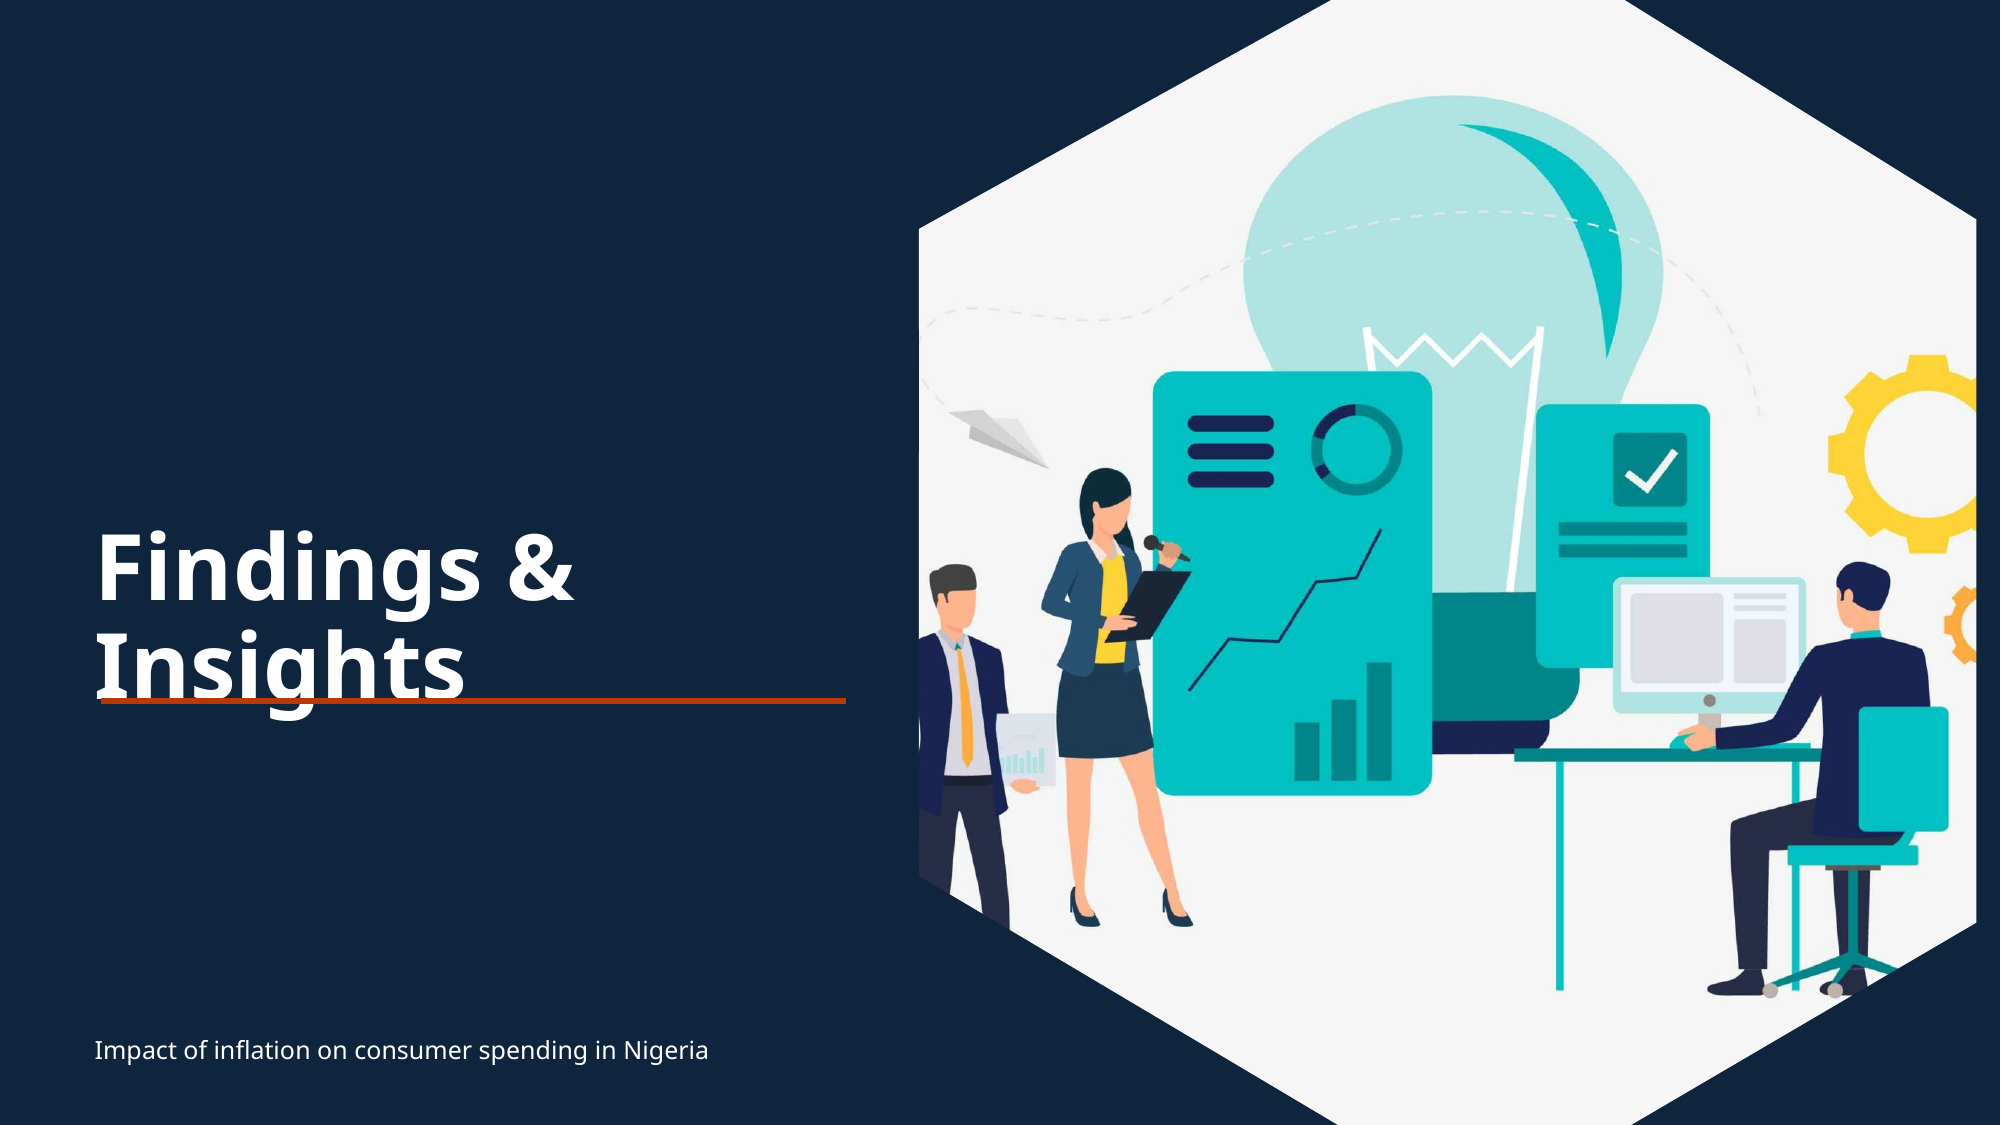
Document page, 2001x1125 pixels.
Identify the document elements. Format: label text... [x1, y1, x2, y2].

picture [918, 0, 1977, 1125]
footer Impact of inflation on consumer spending in Nigeria [79, 1020, 755, 1080]
title Findings & Insights [79, 511, 918, 730]
